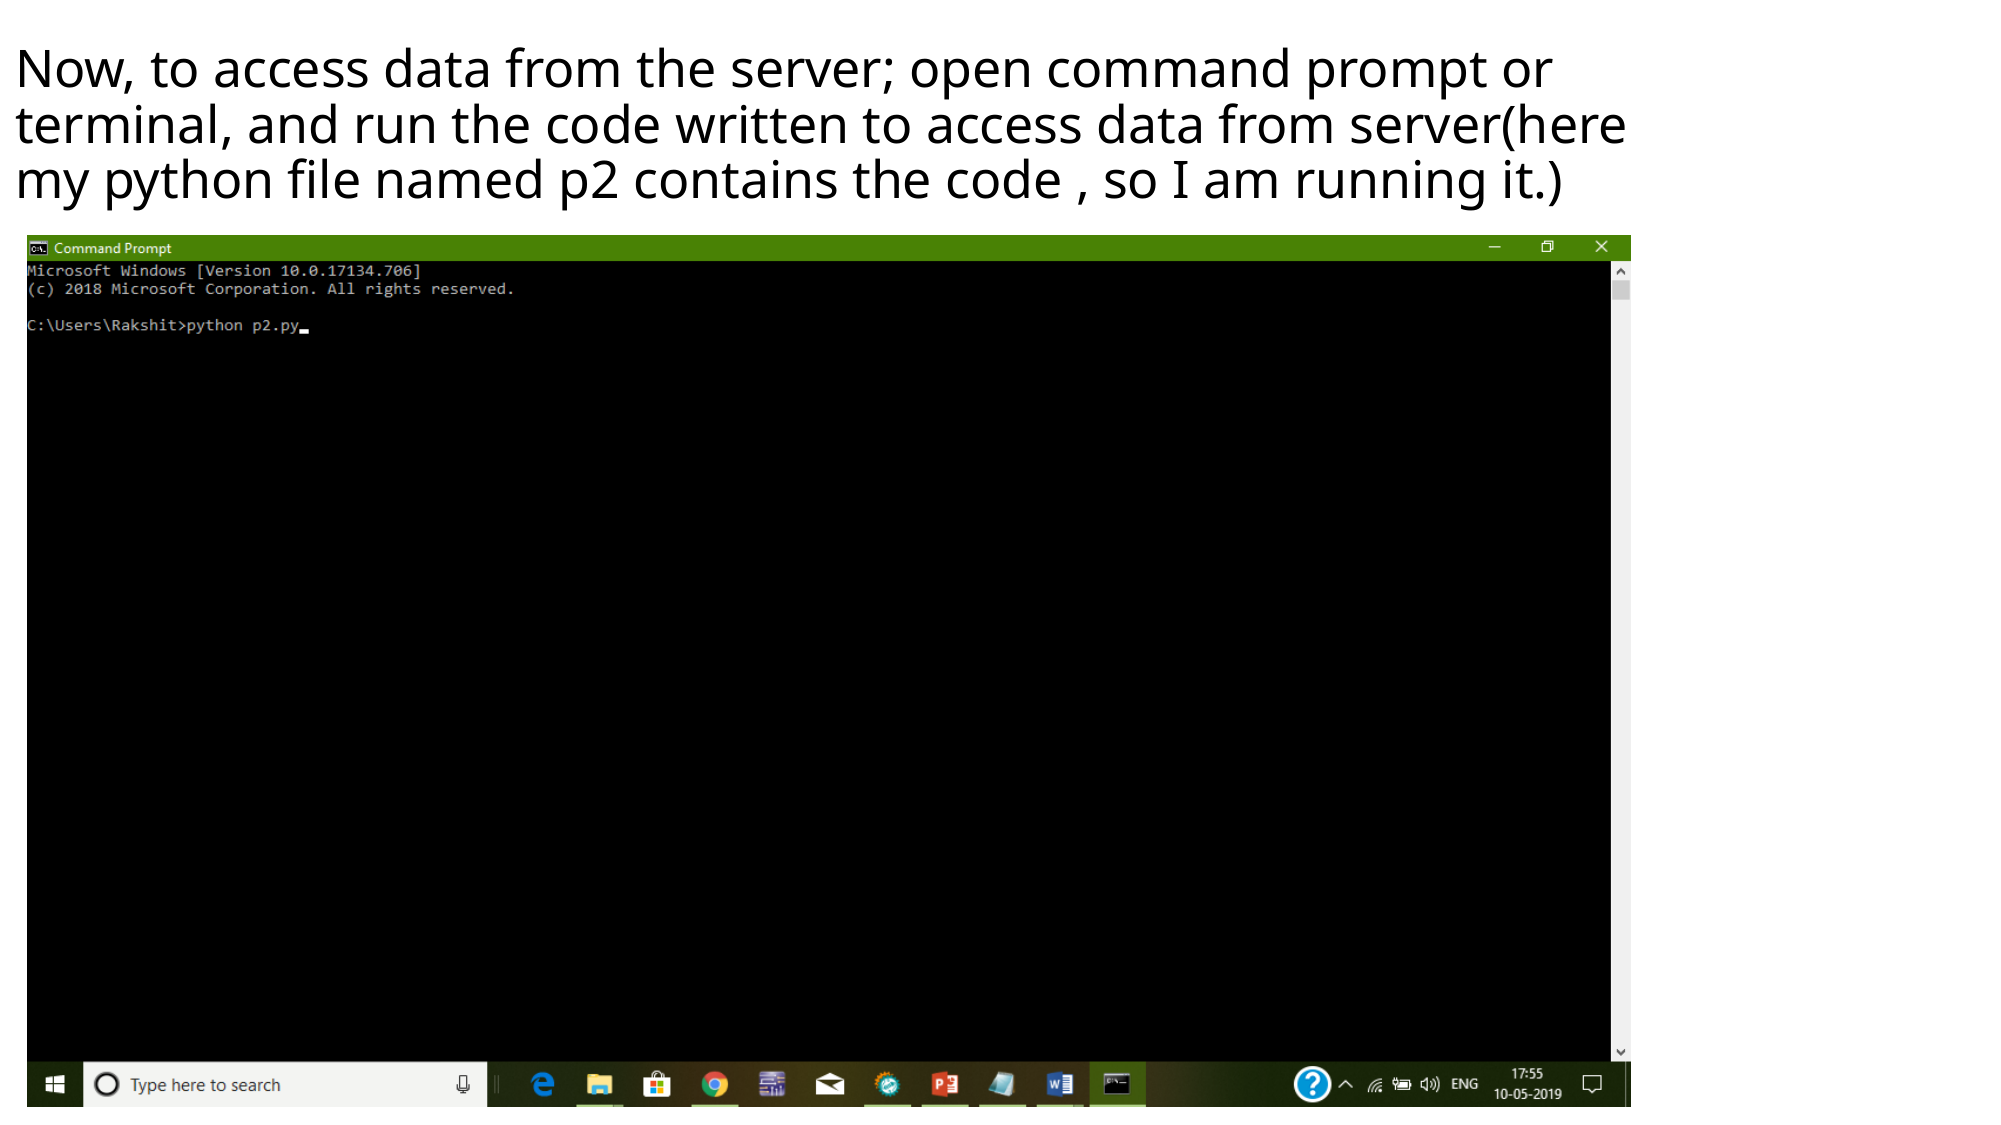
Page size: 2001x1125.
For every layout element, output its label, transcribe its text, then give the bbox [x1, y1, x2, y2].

title Now, to access data from the server; open command prompt or terminal, and run the code written to access data from server(here my python file named p2 contains the code , so I am running it.) [0, 17, 1725, 236]
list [27, 235, 1631, 1108]
